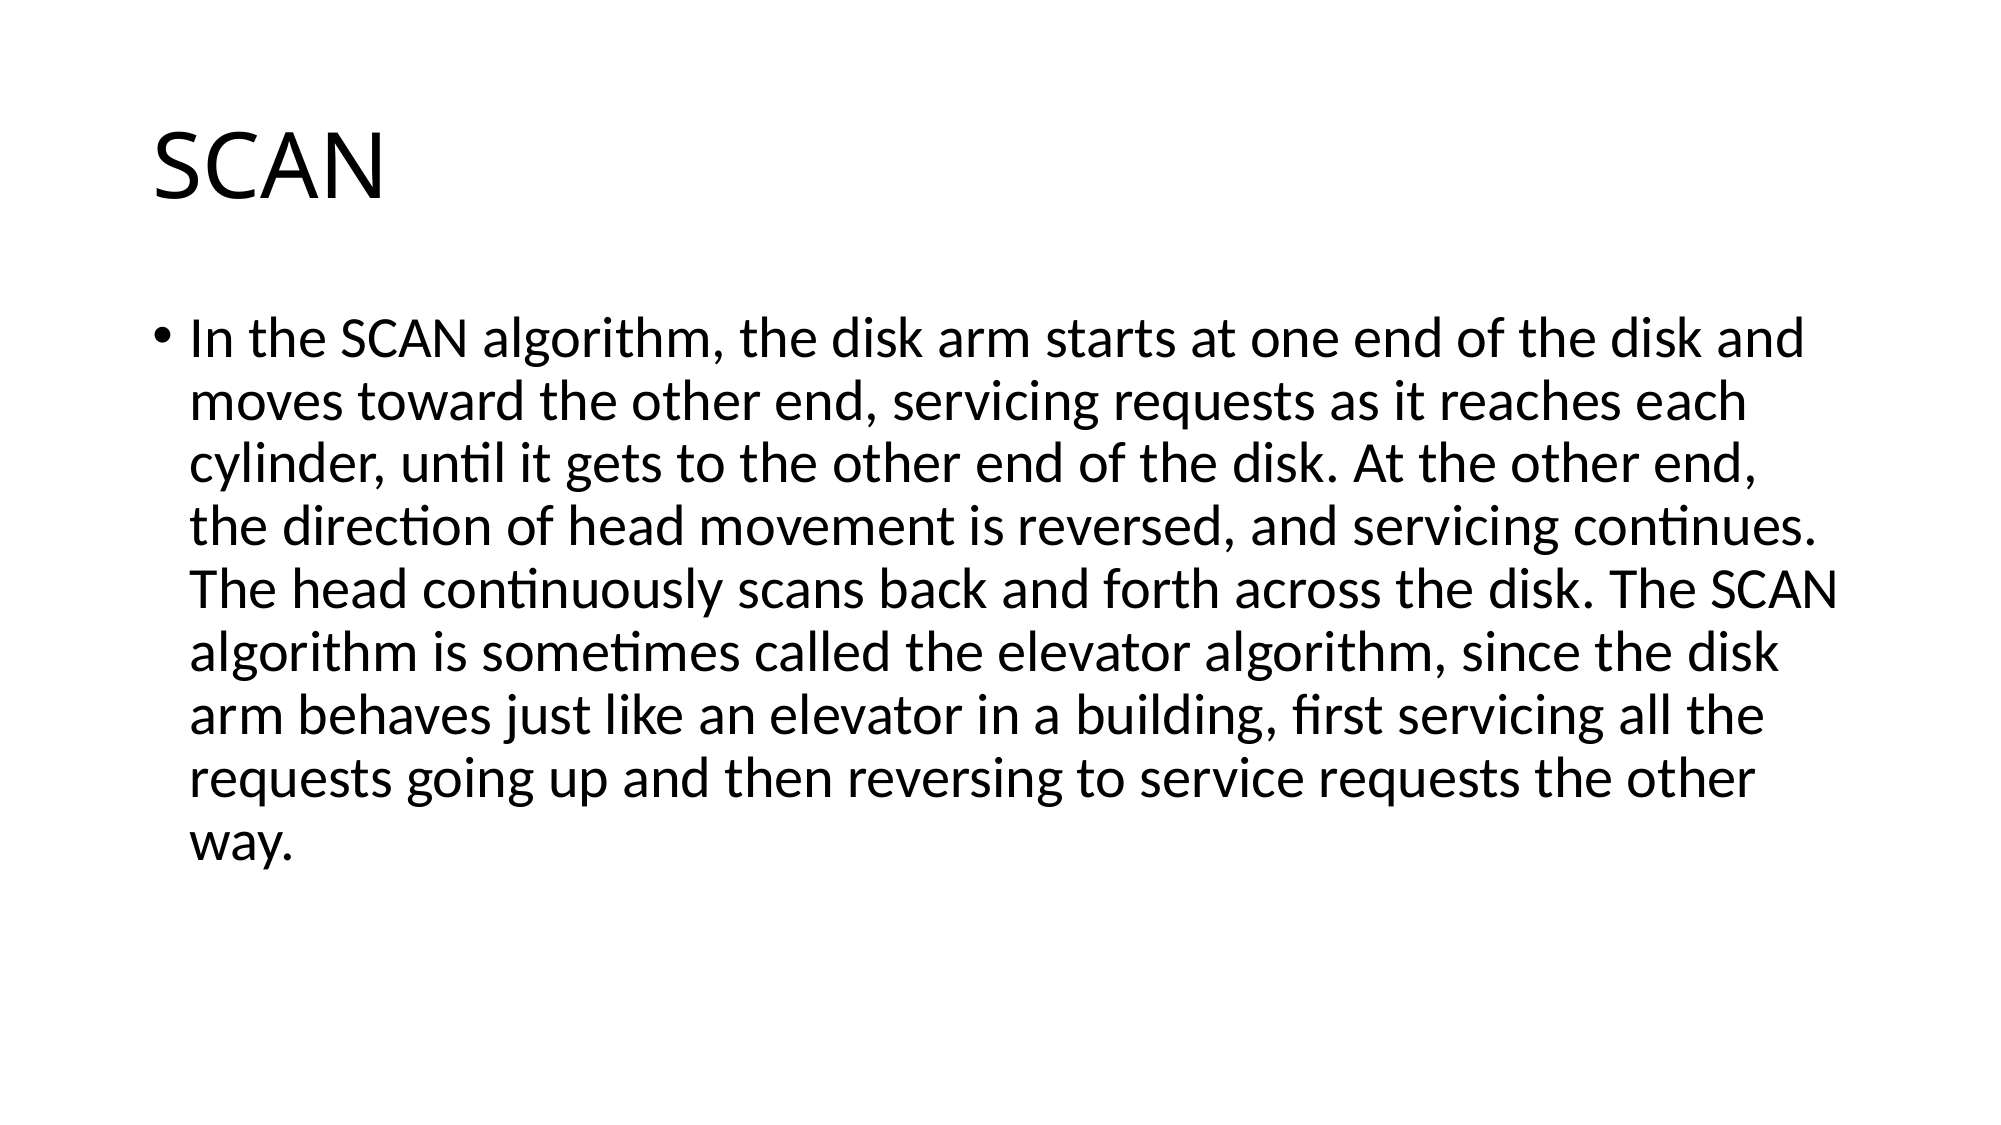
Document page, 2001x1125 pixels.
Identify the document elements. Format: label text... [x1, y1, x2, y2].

title SCAN [137, 59, 1863, 278]
list In the SCAN algorithm, the disk arm starts at one end of the disk and moves toward the other end, servicing requests as it reaches each cylinder, until it gets to the other end of the disk. At the other end, the direction of head movement is reversed, and servicing continues. The head continuously scans back and forth across the disk. The SCAN algorithm is sometimes called the elevator algorithm, since the disk arm behaves just like an elevator in a building, first servicing all the requests going up and then reversing to service requests the other way. [137, 299, 1863, 1014]
